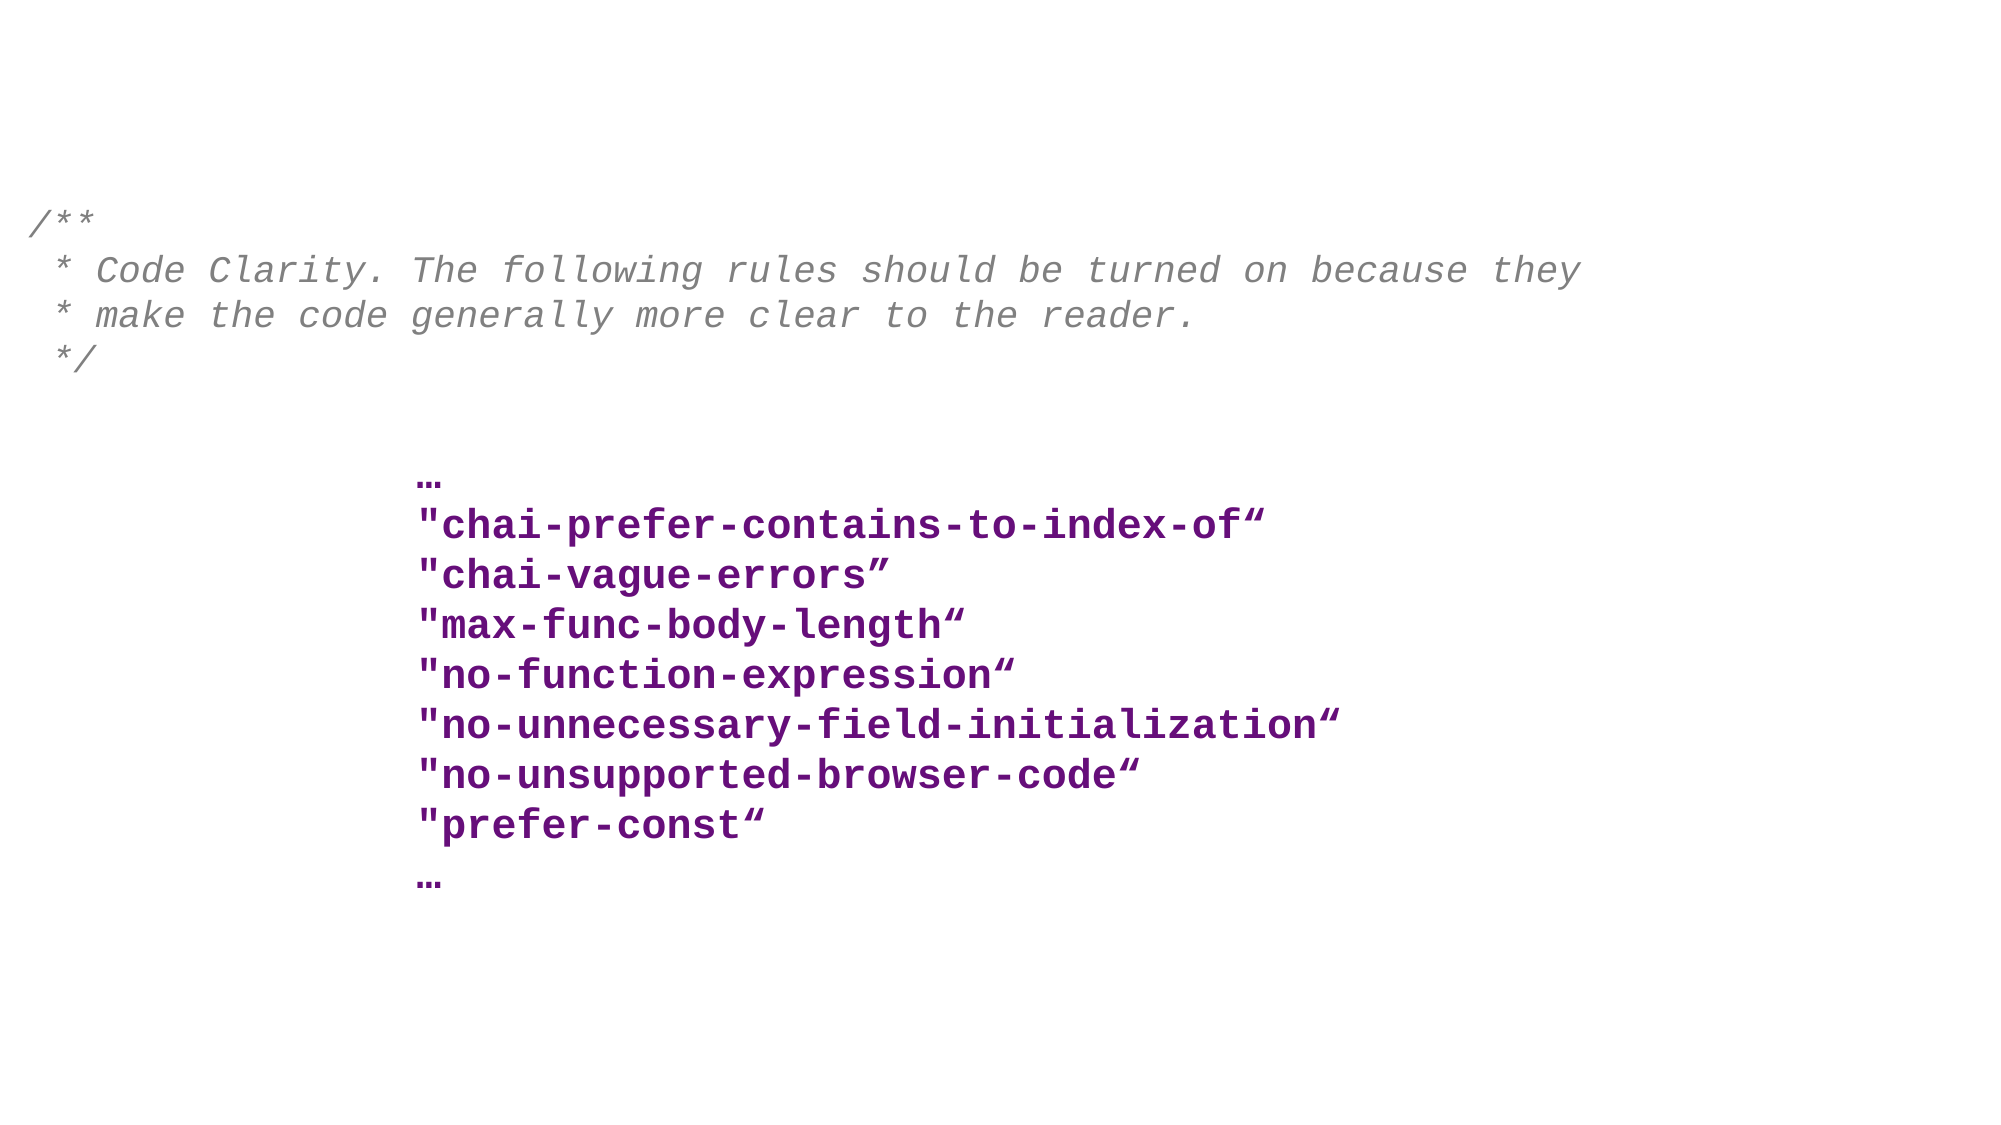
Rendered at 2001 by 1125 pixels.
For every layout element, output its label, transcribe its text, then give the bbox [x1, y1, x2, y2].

list … "chai-prefer-contains-to-index-of“ "chai-vague-errors” "max-func-body-length“ "no-function-expression“ "no-unnecessary-field-initialization“ "no-unsupported-browser-code“ "prefer-const“ … [401, 345, 1366, 998]
text_box /** * Code Clarity. The following rules should be turned on because they * make the code generally more clear to the reader. */ [13, 192, 2000, 388]
